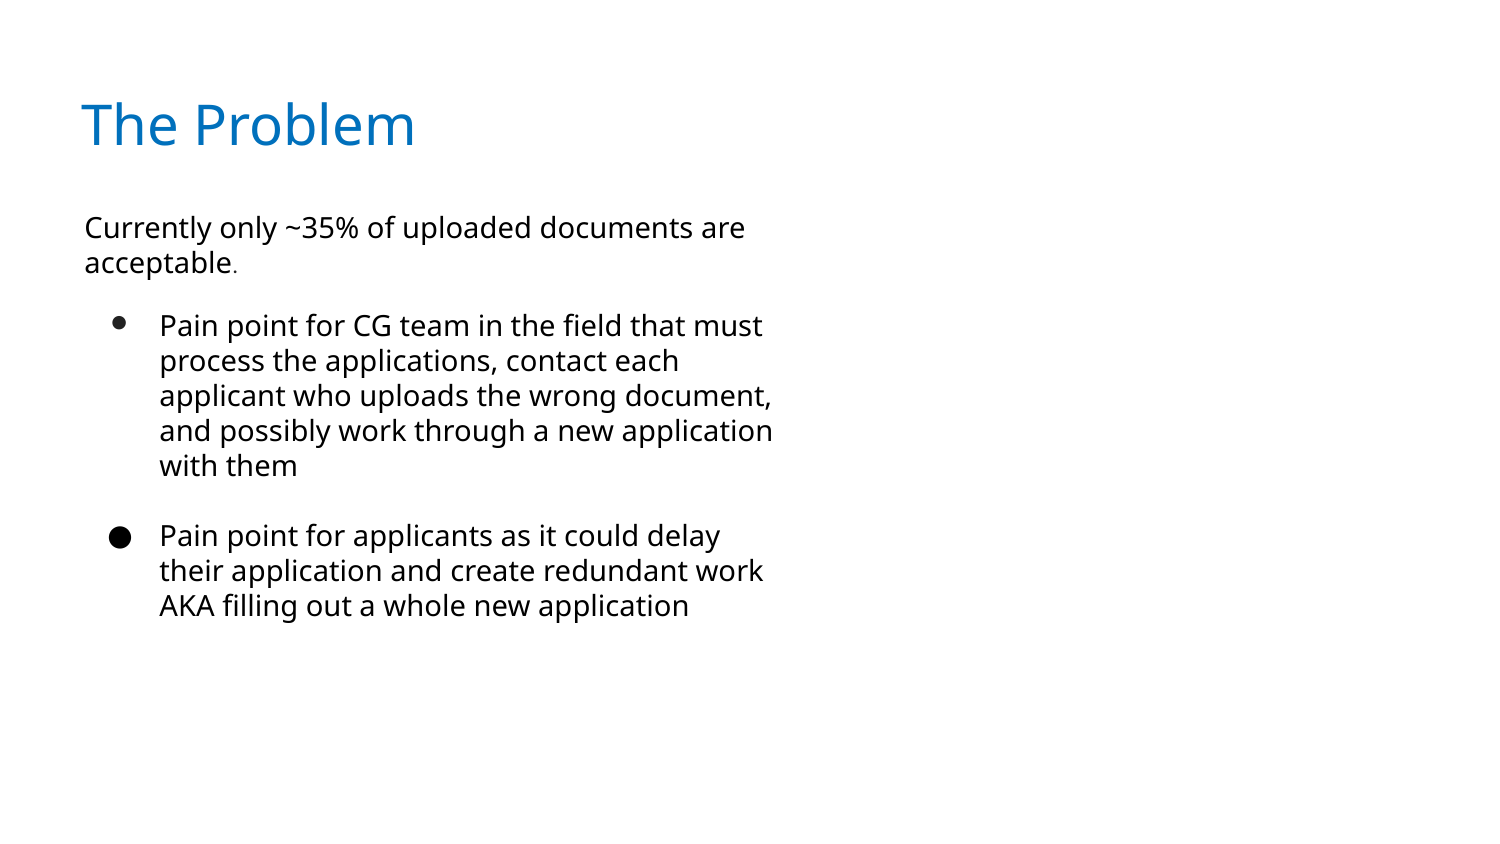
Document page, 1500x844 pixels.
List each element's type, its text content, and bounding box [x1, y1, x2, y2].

text_box Currently only ~35% of uploaded documents are acceptable. Pain point for CG team in the field that must process the applications, contact each applicant who uploads the wrong document, and possibly work through a new application with them Pain point for applicants as it could delay their application and create redundant work AKA filling out a whole new application [69, 194, 805, 672]
title The Problem [75, 83, 950, 167]
